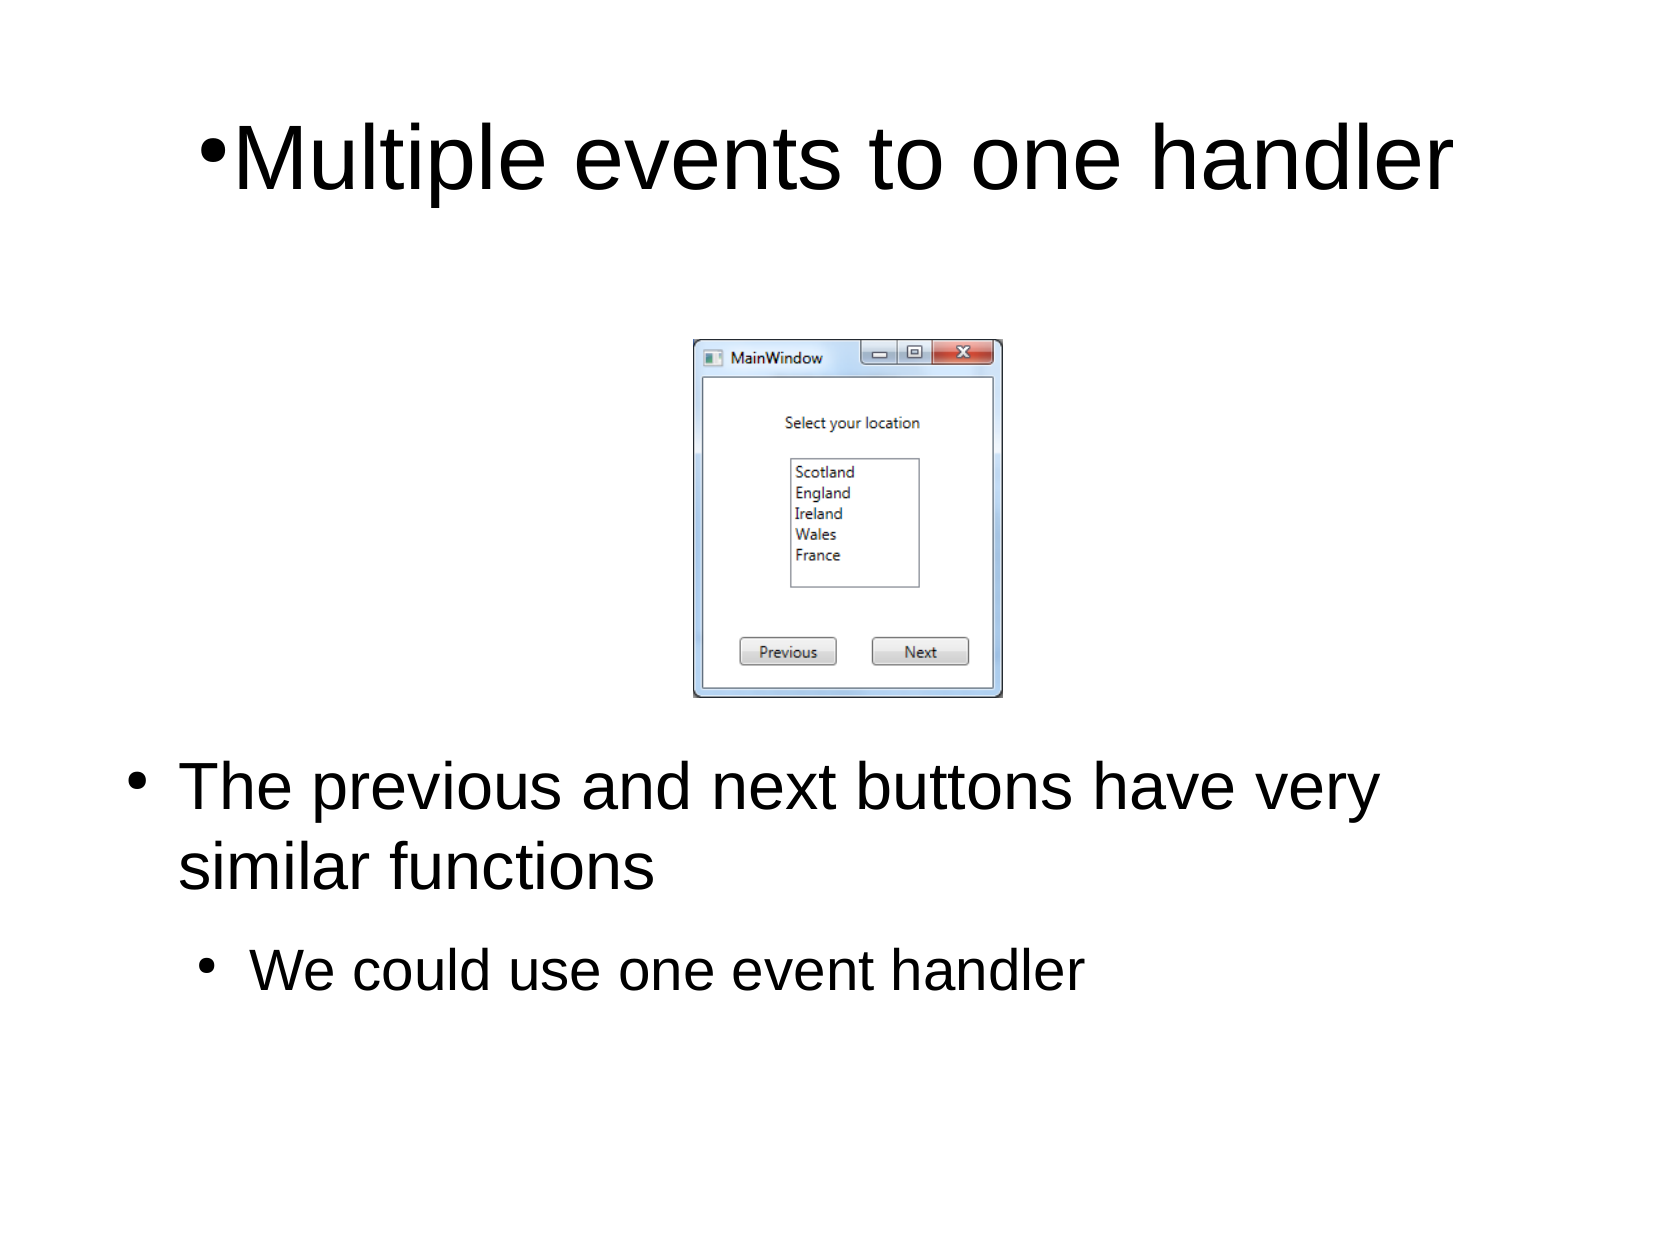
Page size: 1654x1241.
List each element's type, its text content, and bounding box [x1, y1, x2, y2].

picture [693, 339, 1003, 698]
title Multiple events to one handler [82, 49, 1571, 257]
list The previous and next buttons have very similar functions We could use one event handler [107, 742, 1534, 1046]
